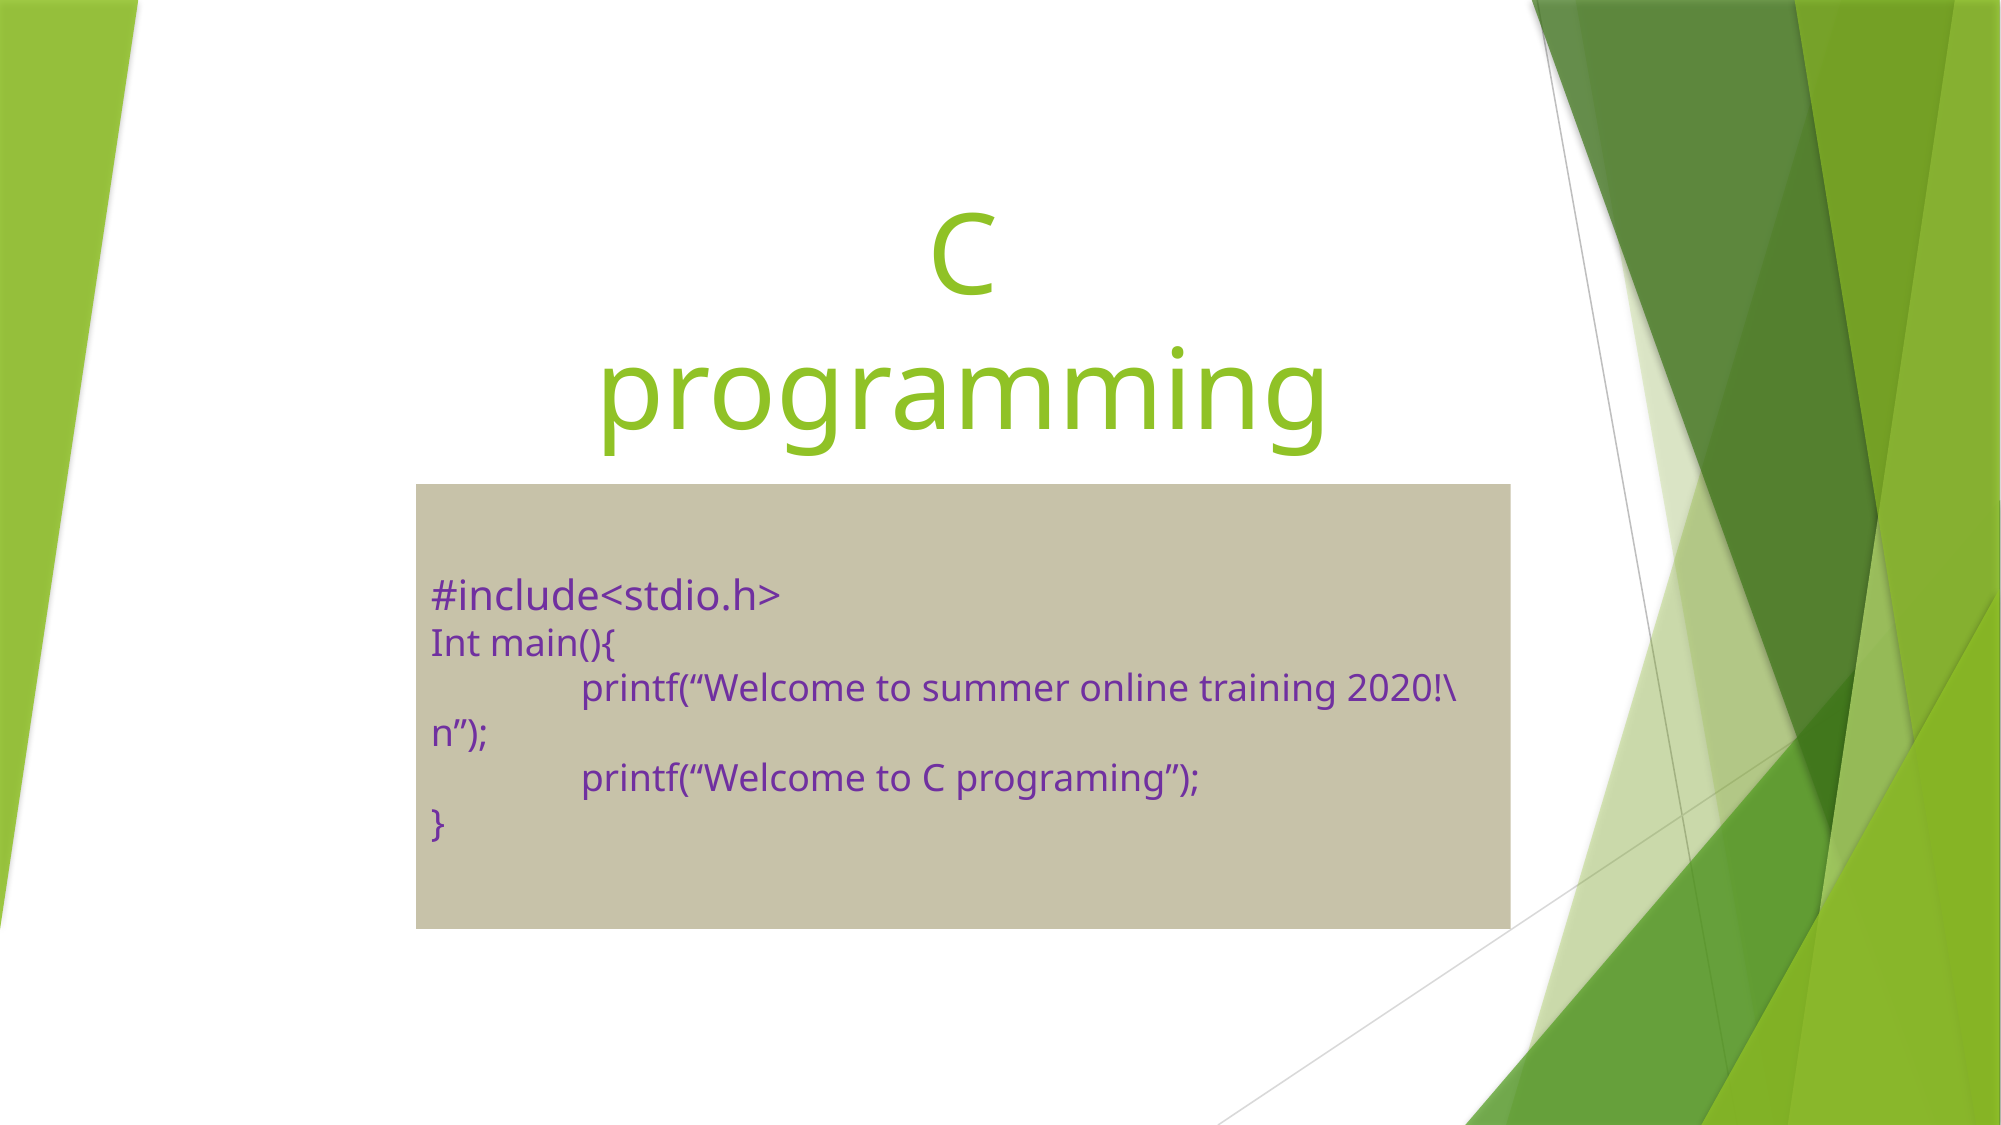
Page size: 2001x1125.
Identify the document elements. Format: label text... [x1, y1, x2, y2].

text_box #include<stdio.h> Int main(){ printf(“Welcome to summer online training 2020!\n”); printf(“Welcome to C programing”); } [416, 484, 1511, 929]
title C programming [547, 239, 1380, 460]
